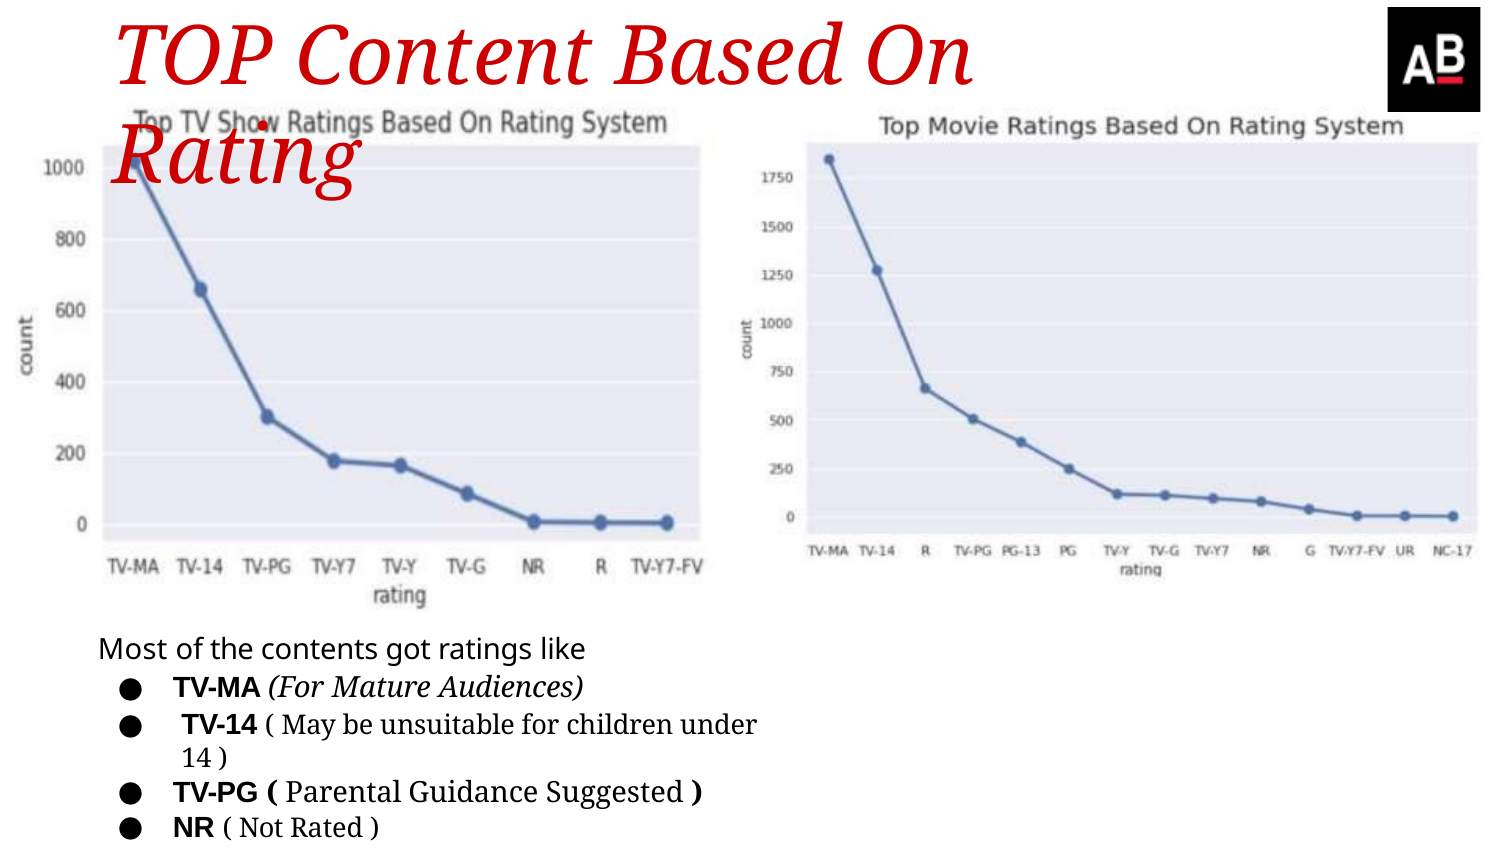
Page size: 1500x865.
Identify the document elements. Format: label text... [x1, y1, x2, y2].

title TOP Content Based On Rating [110, 0, 1224, 200]
text_box [1387, 7, 1481, 112]
text_box Most of the contents got ratings like TV-MA (For Mature Audiences) TV-14 ( May be unsuitable for children under 14 ) TV-PG ( Parental Guidance Suggested ) NR ( Not Rated ) [95, 624, 774, 843]
text_box [15, 7, 1484, 614]
